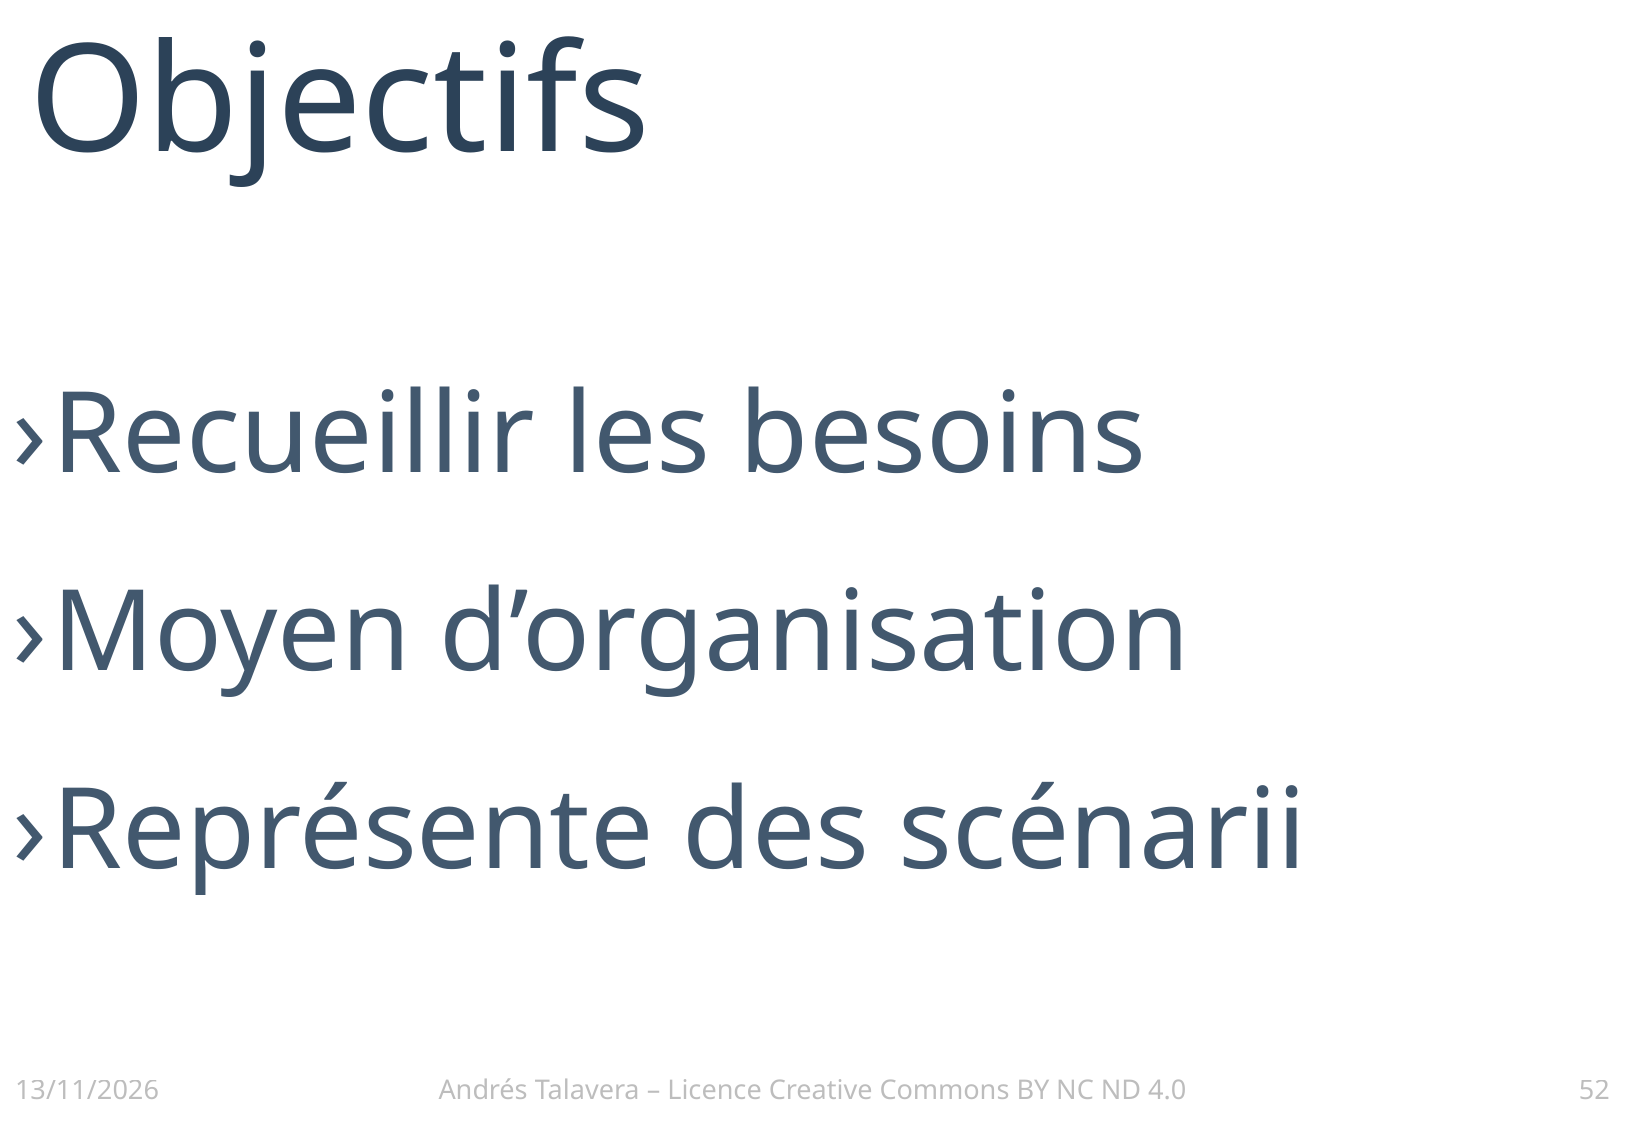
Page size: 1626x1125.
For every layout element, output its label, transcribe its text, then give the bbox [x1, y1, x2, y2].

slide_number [0, 1062, 319, 1125]
list Recueillir les besoins Moyen d’organisation Représente des scénarii [0, 207, 1625, 1062]
footer Andrés Talavera – Licence Creative Commons BY NC ND 4.0 [319, 1062, 1305, 1125]
title Objectifs [0, 0, 1625, 207]
slide_number 52 [1305, 1062, 1625, 1125]
